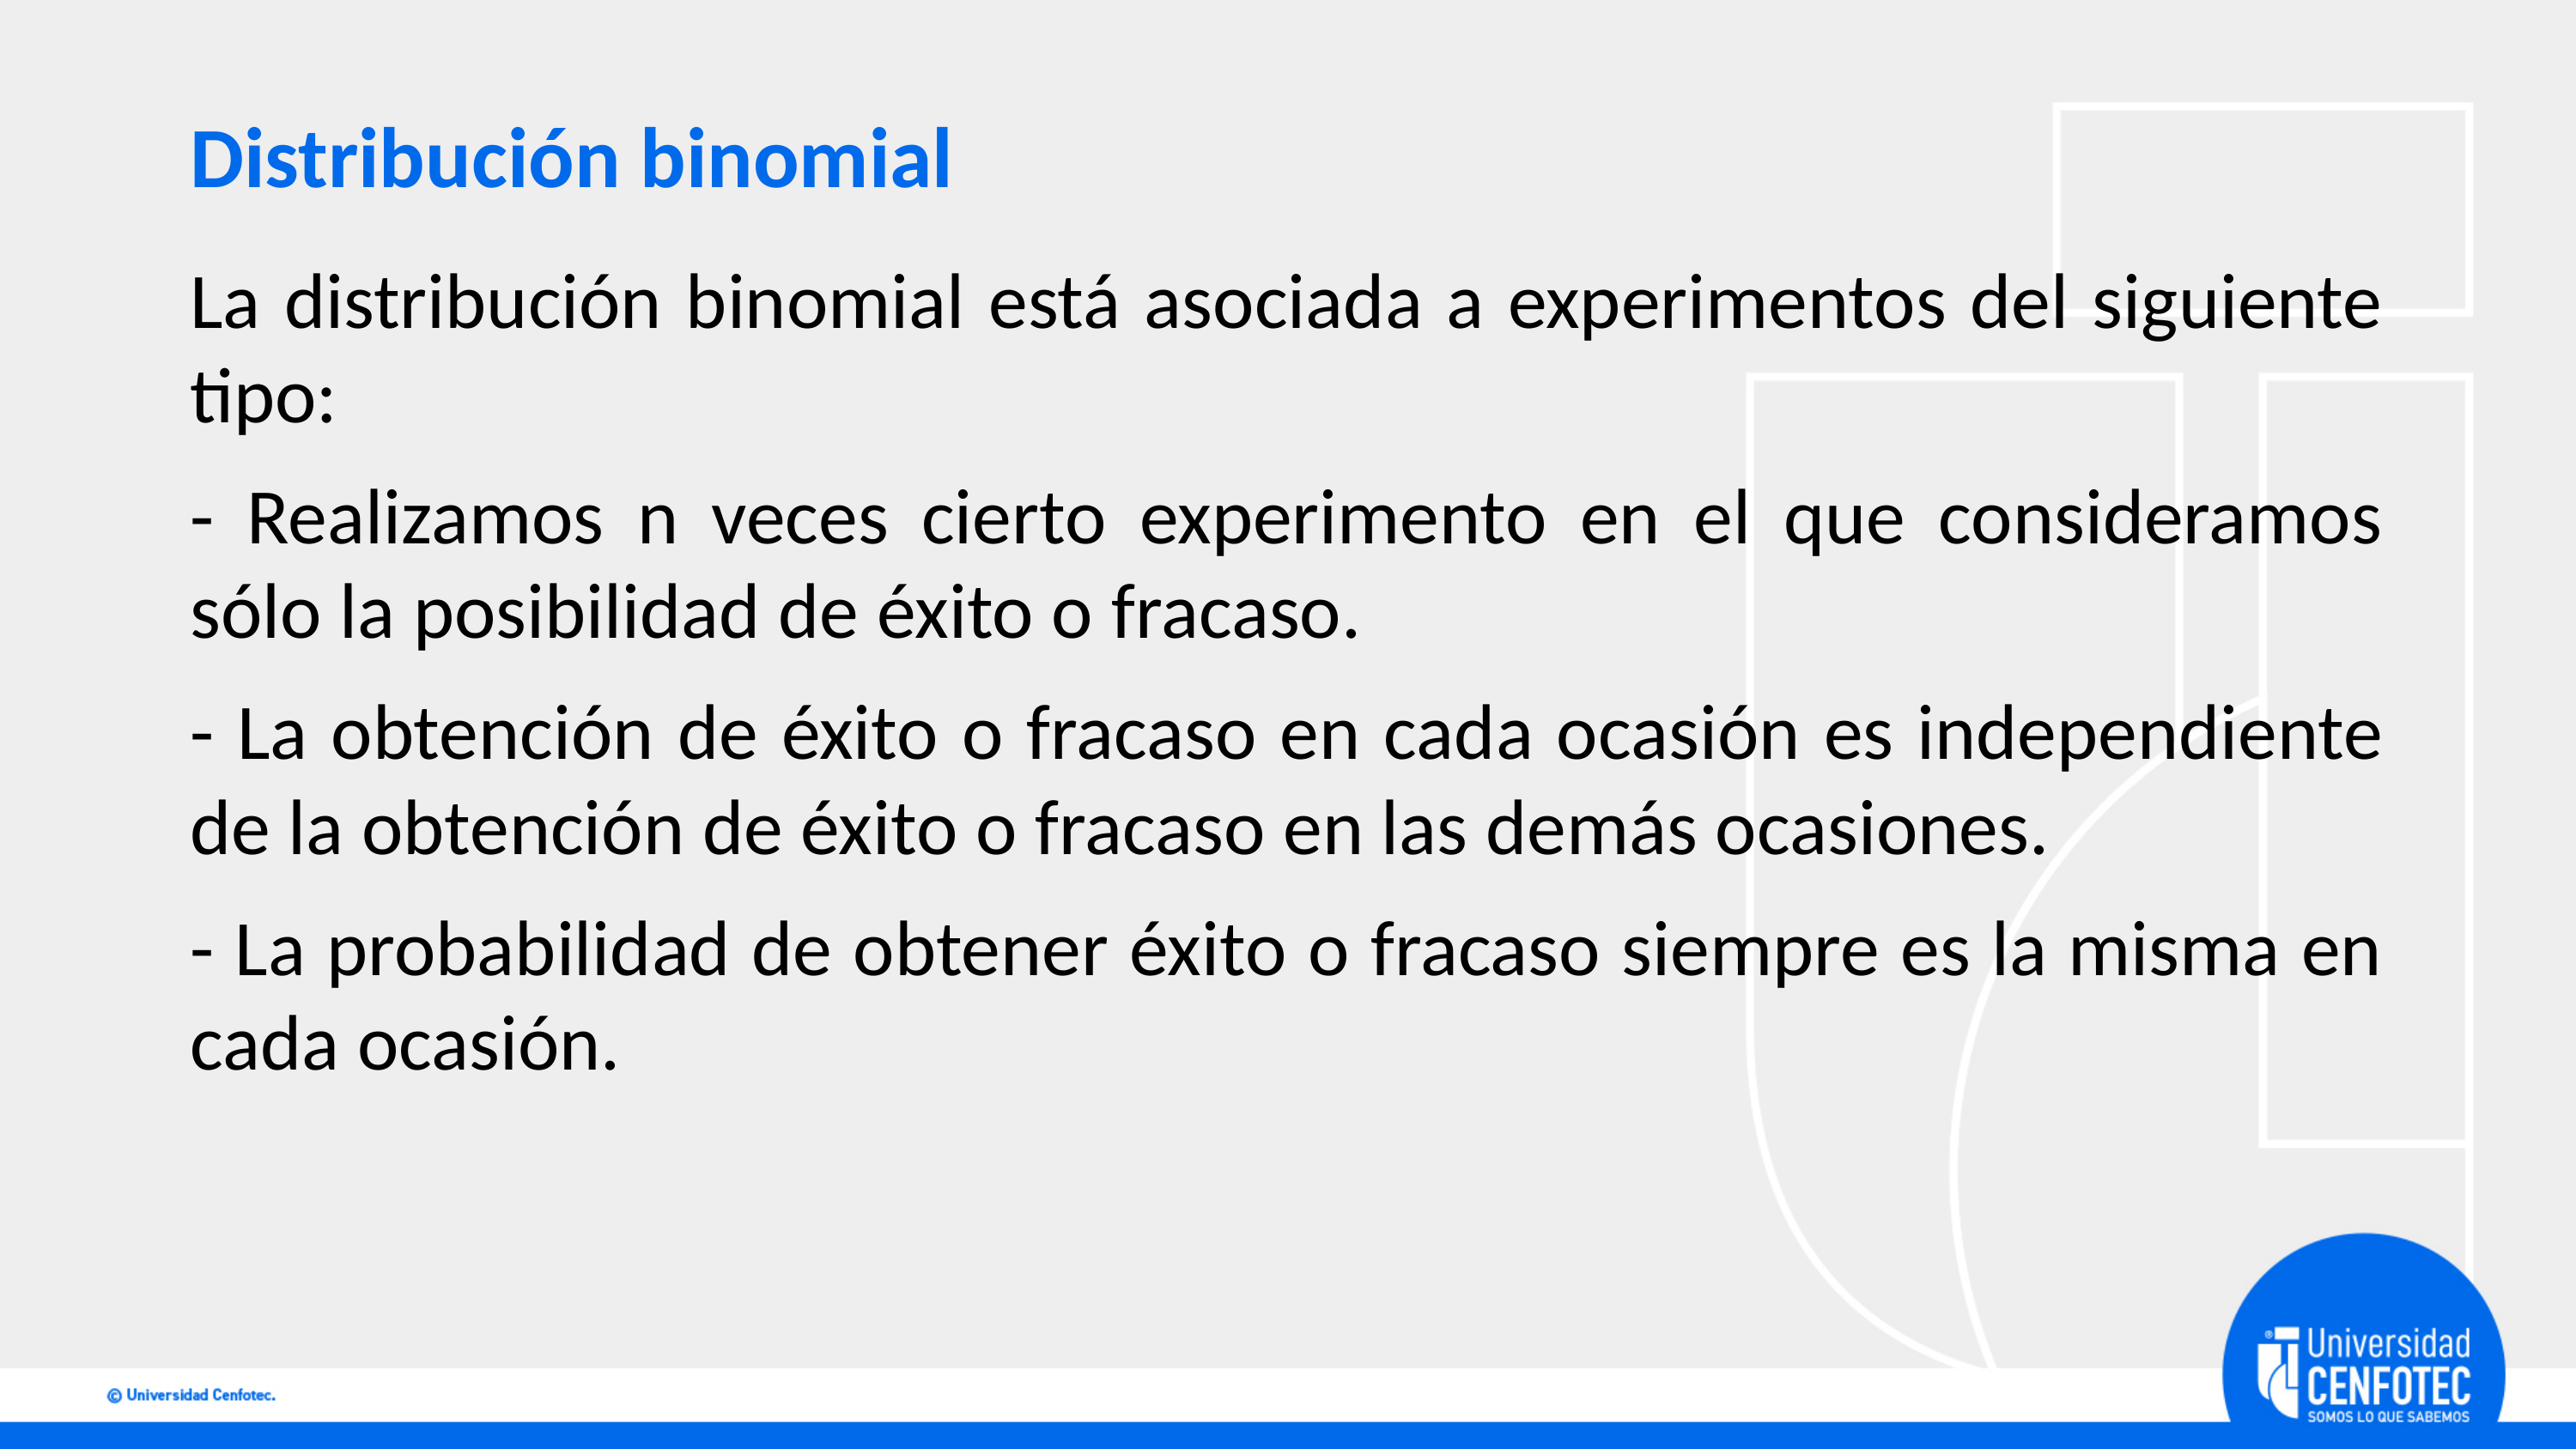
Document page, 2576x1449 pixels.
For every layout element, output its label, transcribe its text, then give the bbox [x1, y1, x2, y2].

picture [0, 0, 2576, 1449]
list La distribución binomial está asociada a experimentos del siguiente tipo: - Realizamos n veces cierto experimento en el que consideramos sólo la posibilidad de éxito o fracaso. - La obtención de éxito o fracaso en cada ocasión es independiente de la obtención de éxito o fracaso en las demás ocasiones. - La probabilidad de obtener éxito o fracaso siempre es la misma en cada ocasión. [177, 242, 2399, 1305]
title Distribución binomial [177, 76, 2399, 242]
